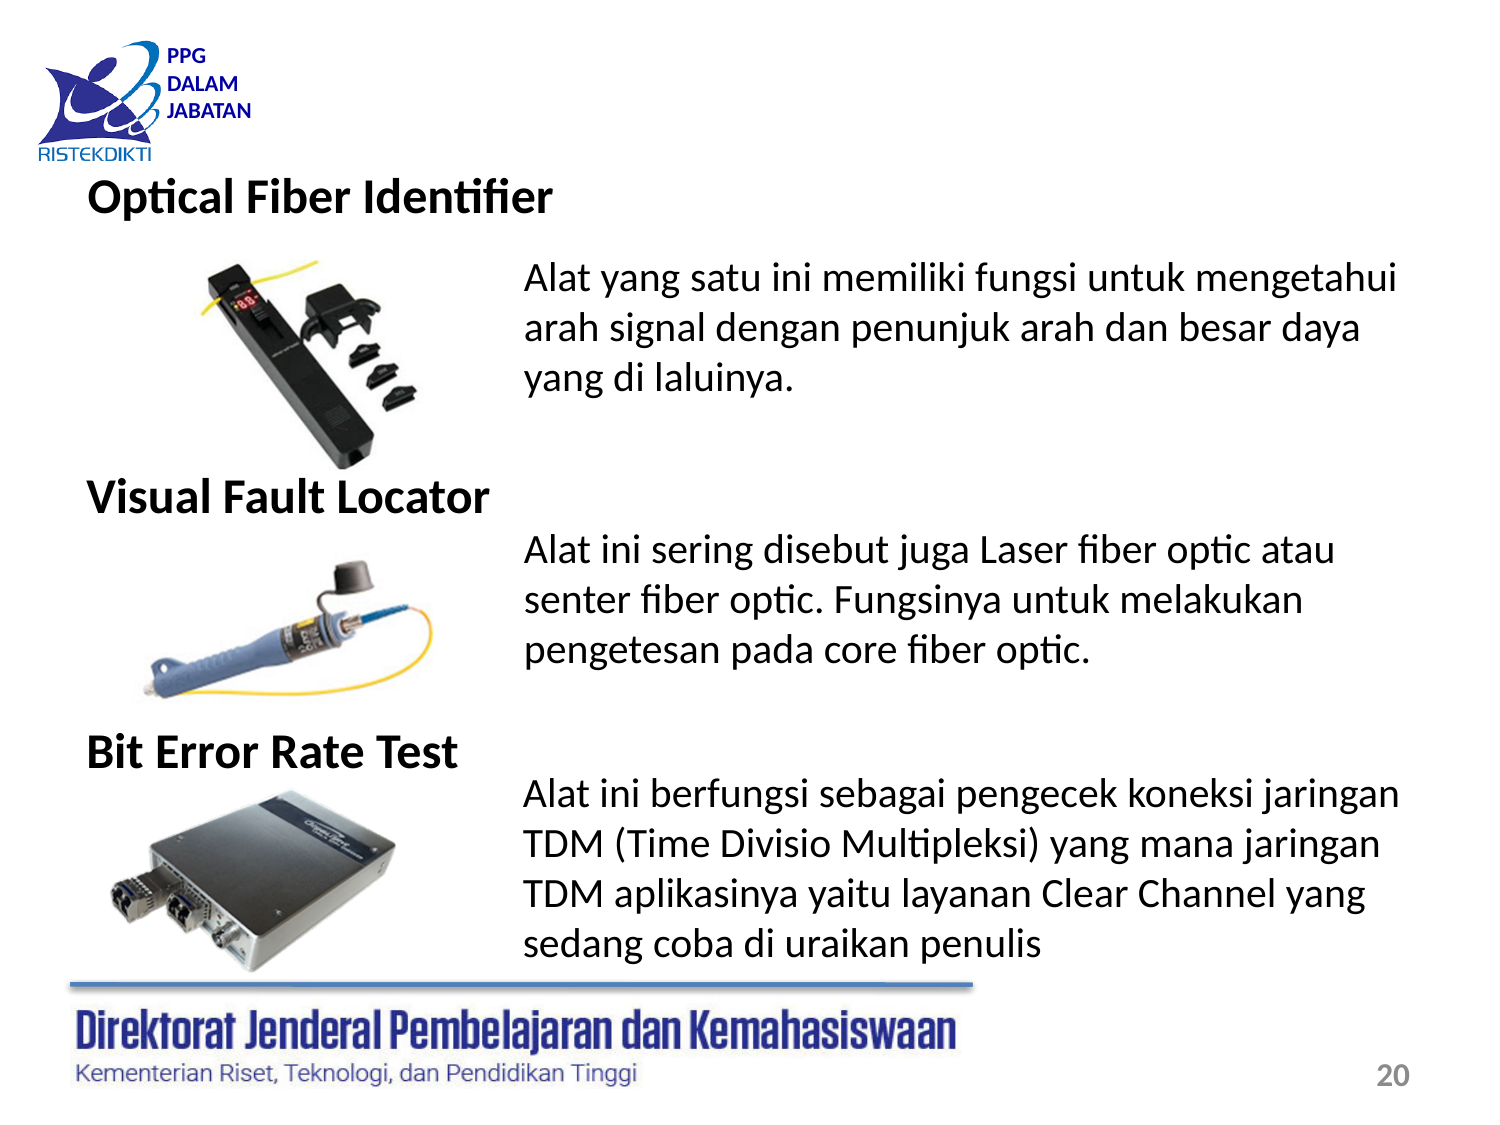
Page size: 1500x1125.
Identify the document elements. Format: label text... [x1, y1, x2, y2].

slide_number 20 [1074, 1042, 1425, 1103]
picture [194, 240, 434, 480]
text_box Alat yang satu ini memiliki fungsi untuk mengetahui arah signal dengan penunjuk arah dan besar daya yang di laluinya. [509, 242, 1459, 408]
text_box Bit Error Rate Test [426, 711, 474, 786]
text_box Alat ini sering disebut juga Laser fiber optic atau senter fiber optic. Fungsinya untuk melakukan pengetesan pada core fiber optic. [509, 514, 1459, 679]
picture [62, 761, 961, 1089]
picture [35, 35, 164, 164]
text_box Visual Fault Locator [71, 456, 506, 531]
text_box Optical Fiber Identifier [72, 155, 569, 231]
picture [132, 514, 446, 758]
text_box Alat ini berfungsi sebagai pengecek koneksi jaringan TDM (Time Divisio Multipleksi) yang mana jaringan TDM aplikasinya yaitu layanan Clear Channel yang sedang coba di uraikan penulis [508, 758, 1459, 974]
text_box Bit Error Rate Test [71, 711, 127, 760]
